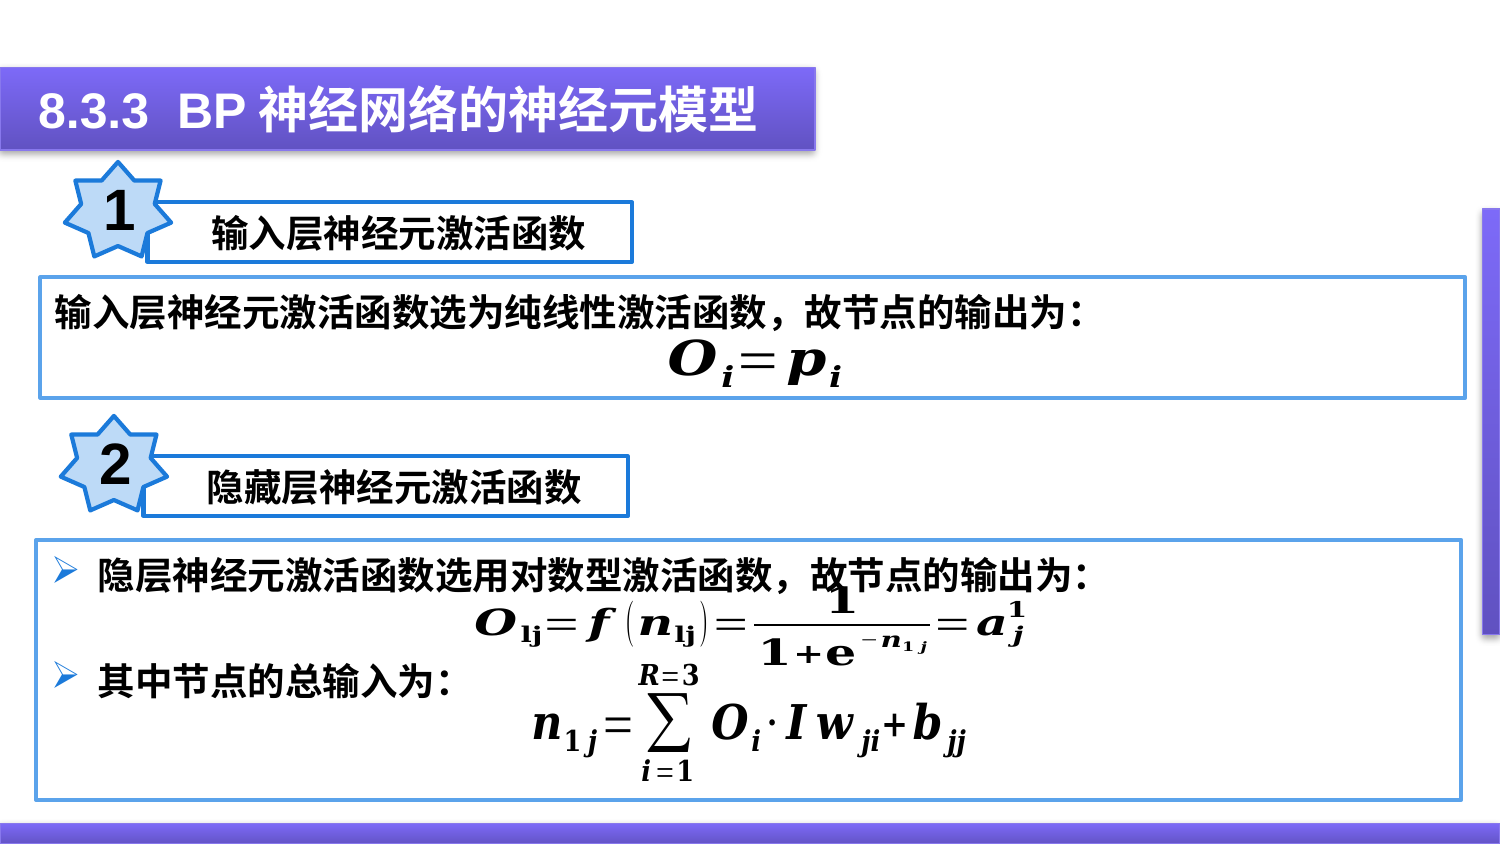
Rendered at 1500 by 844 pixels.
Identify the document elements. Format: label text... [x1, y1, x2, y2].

text_box 输入层神经元激活函数 [145, 200, 634, 264]
text_box 2 [58, 413, 170, 513]
text_box 1 [62, 159, 174, 259]
text_box 8.3.3 BP神经网络的神经元模型 [9, 71, 774, 146]
text_box [0, 67, 816, 151]
text_box 隐藏层神经元激活函数 [141, 454, 630, 518]
